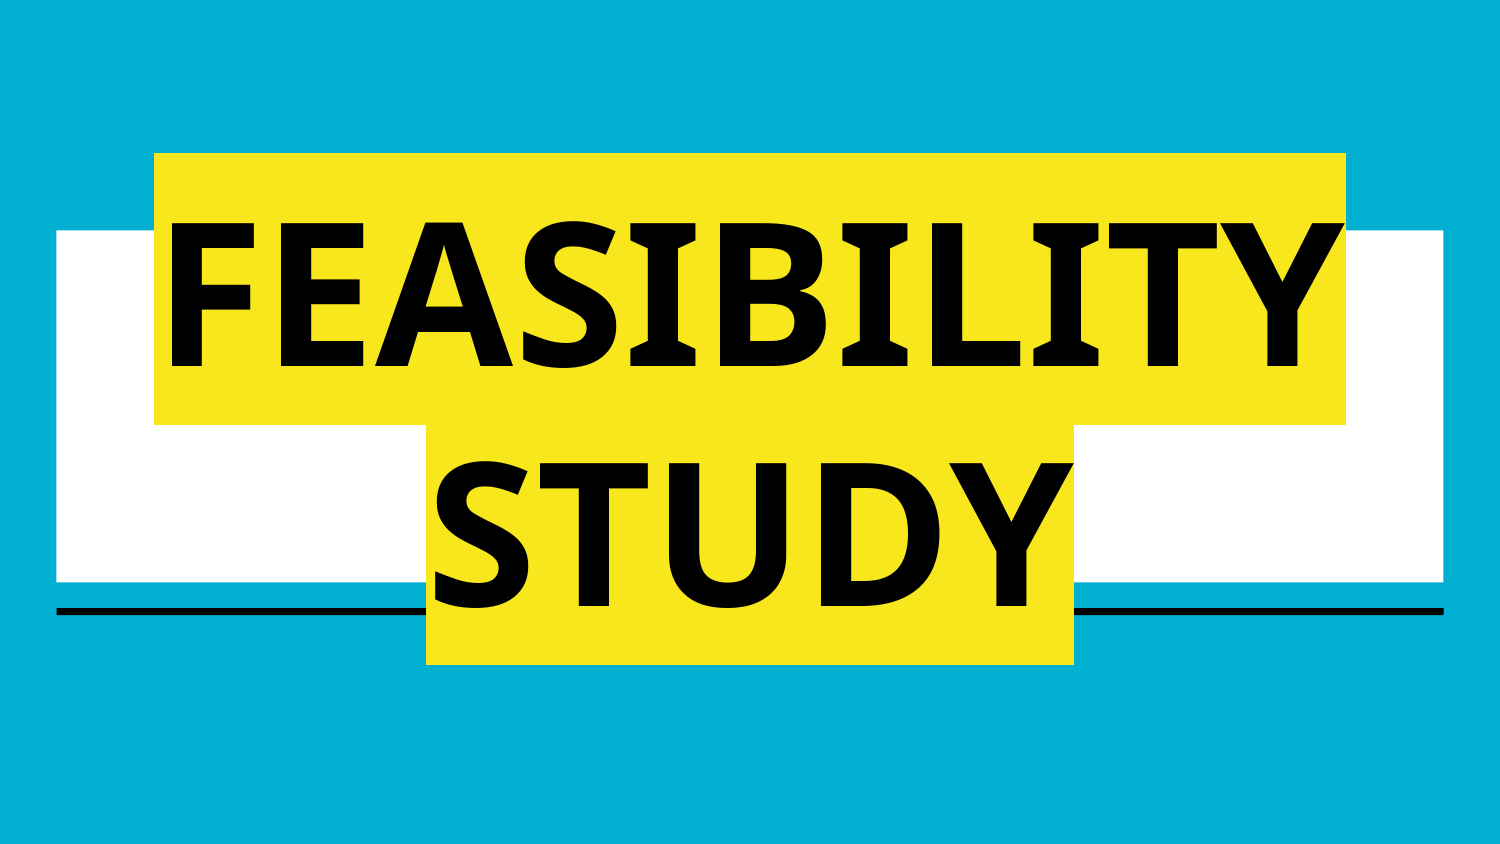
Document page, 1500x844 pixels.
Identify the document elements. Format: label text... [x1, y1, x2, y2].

title FEASIBILITY STUDY [56, 230, 1444, 583]
